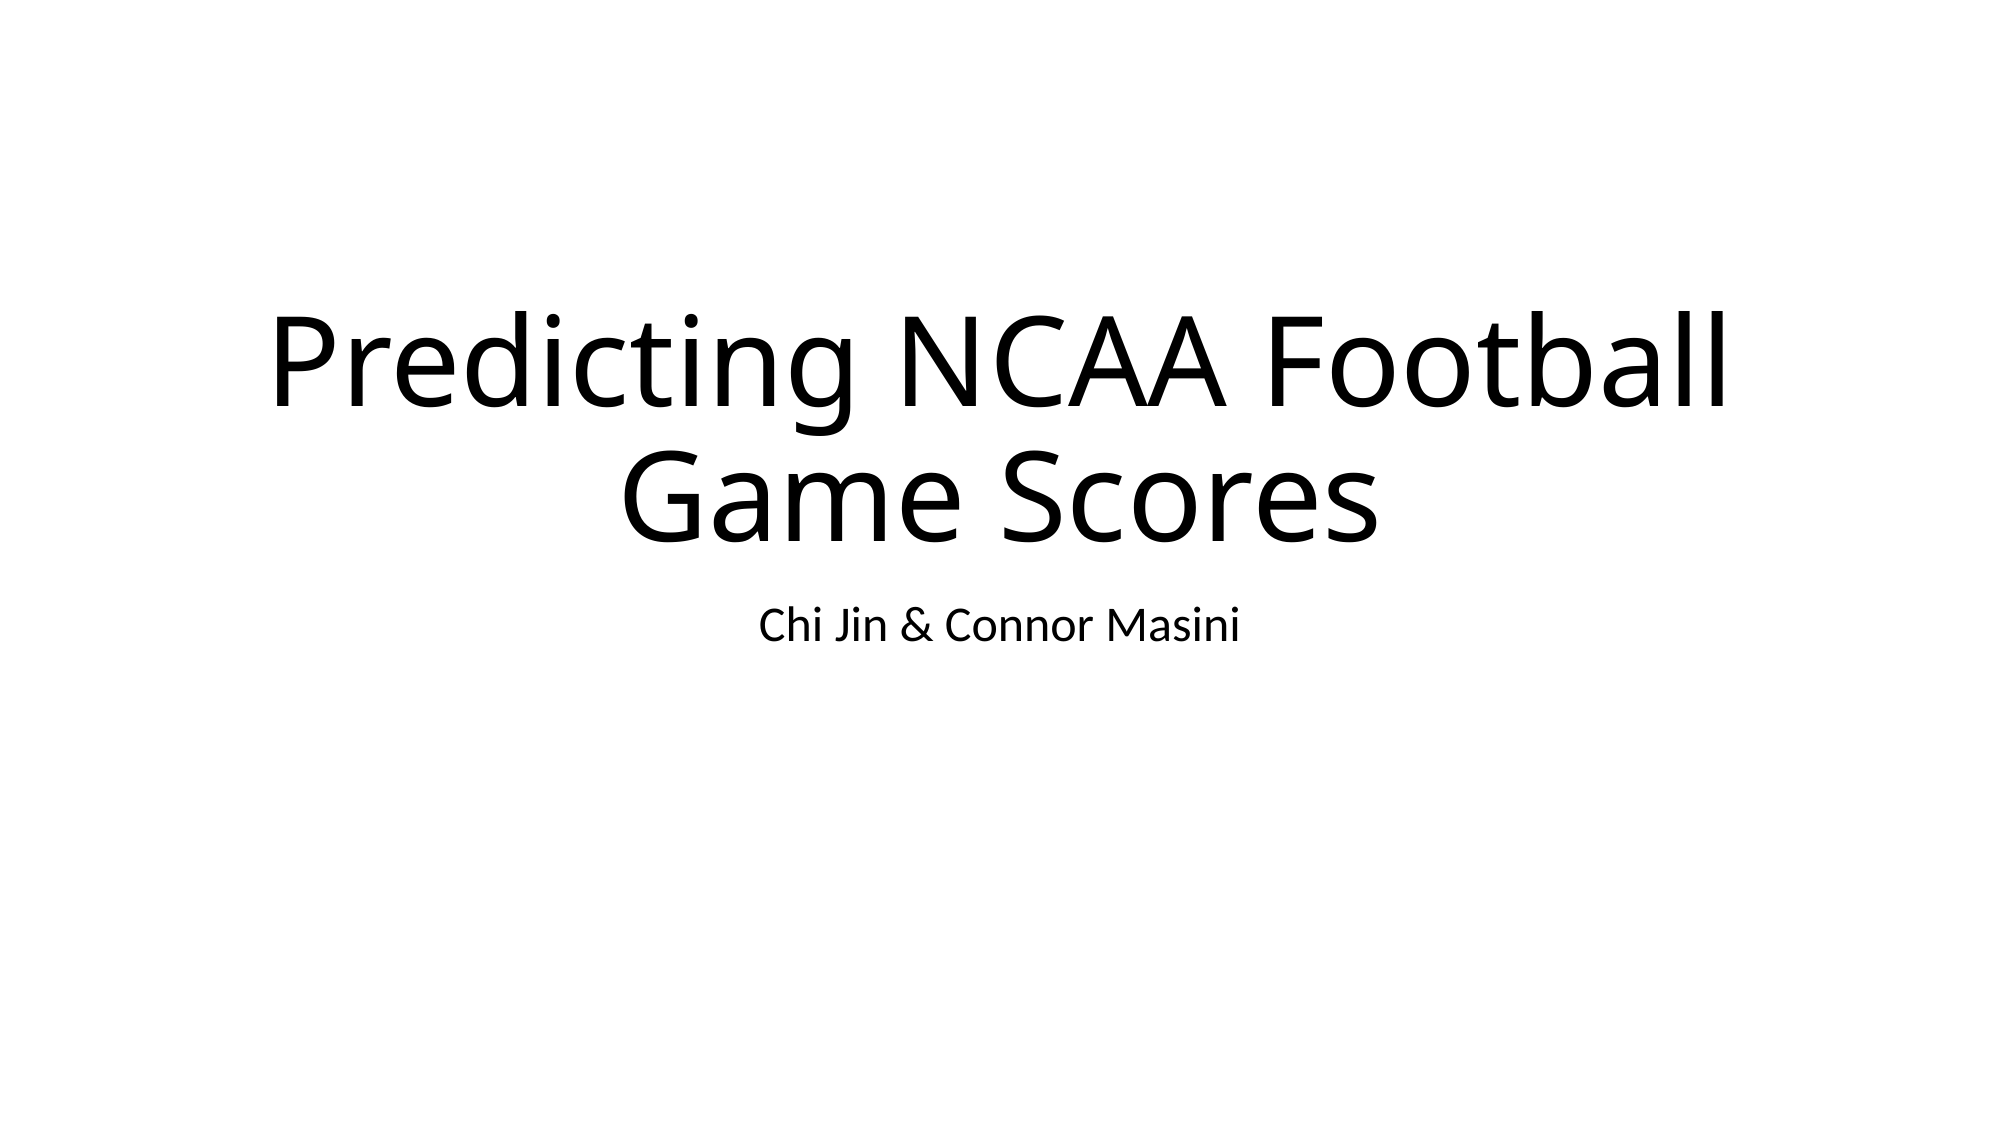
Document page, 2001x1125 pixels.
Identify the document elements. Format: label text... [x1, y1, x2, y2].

subtitle Chi Jin & Connor Masini [249, 590, 1750, 863]
title Predicting NCAA Football Game Scores [249, 184, 1750, 576]
